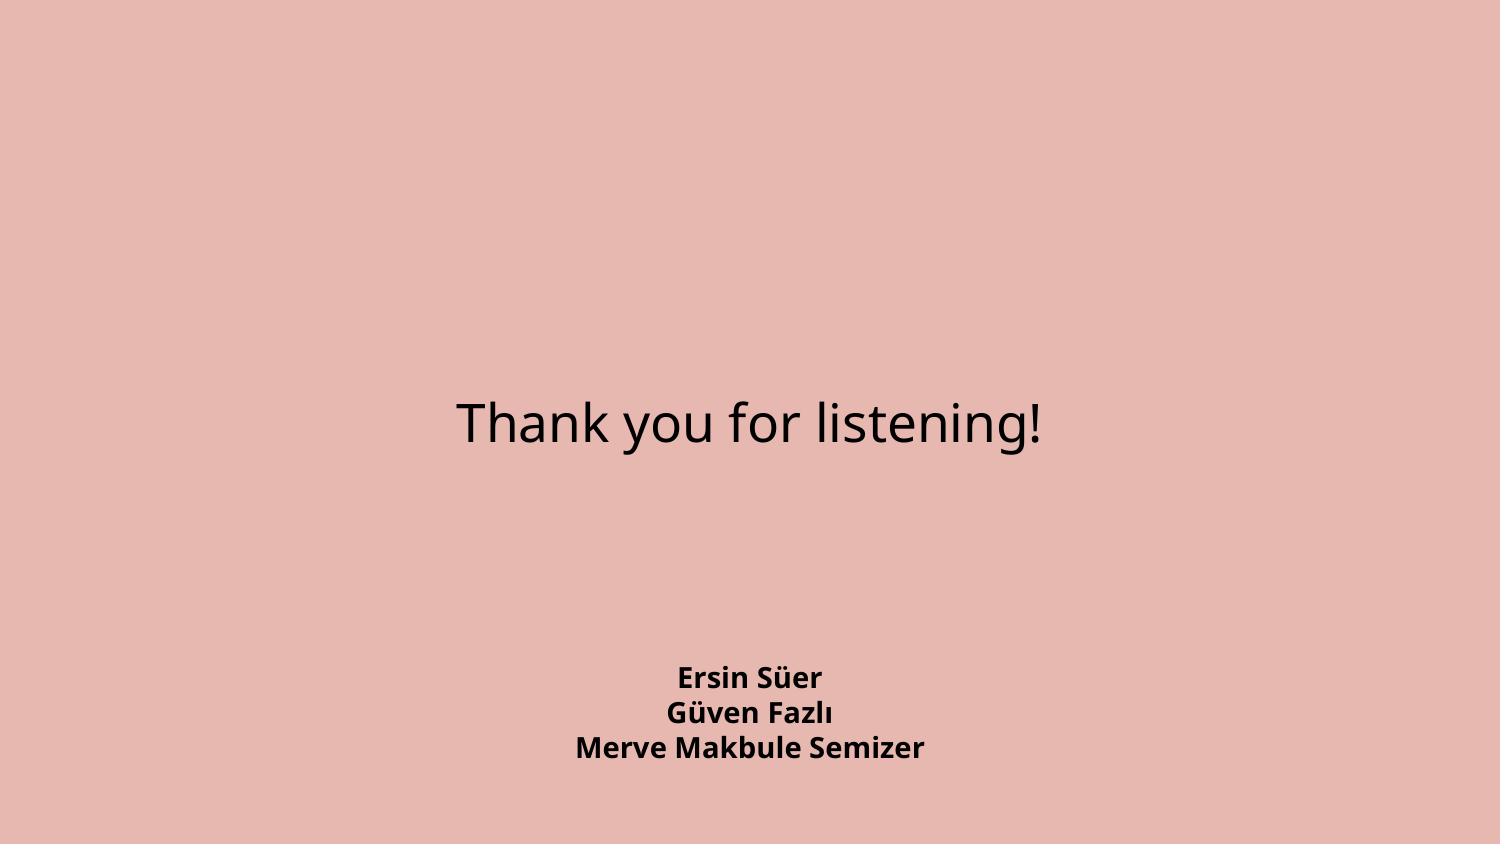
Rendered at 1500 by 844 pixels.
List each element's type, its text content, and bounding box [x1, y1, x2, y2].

text_box Ersin Süer Güven Fazlı Merve Makbule Semizer [482, 644, 1018, 780]
title Thank you for listening! [51, 374, 1449, 469]
